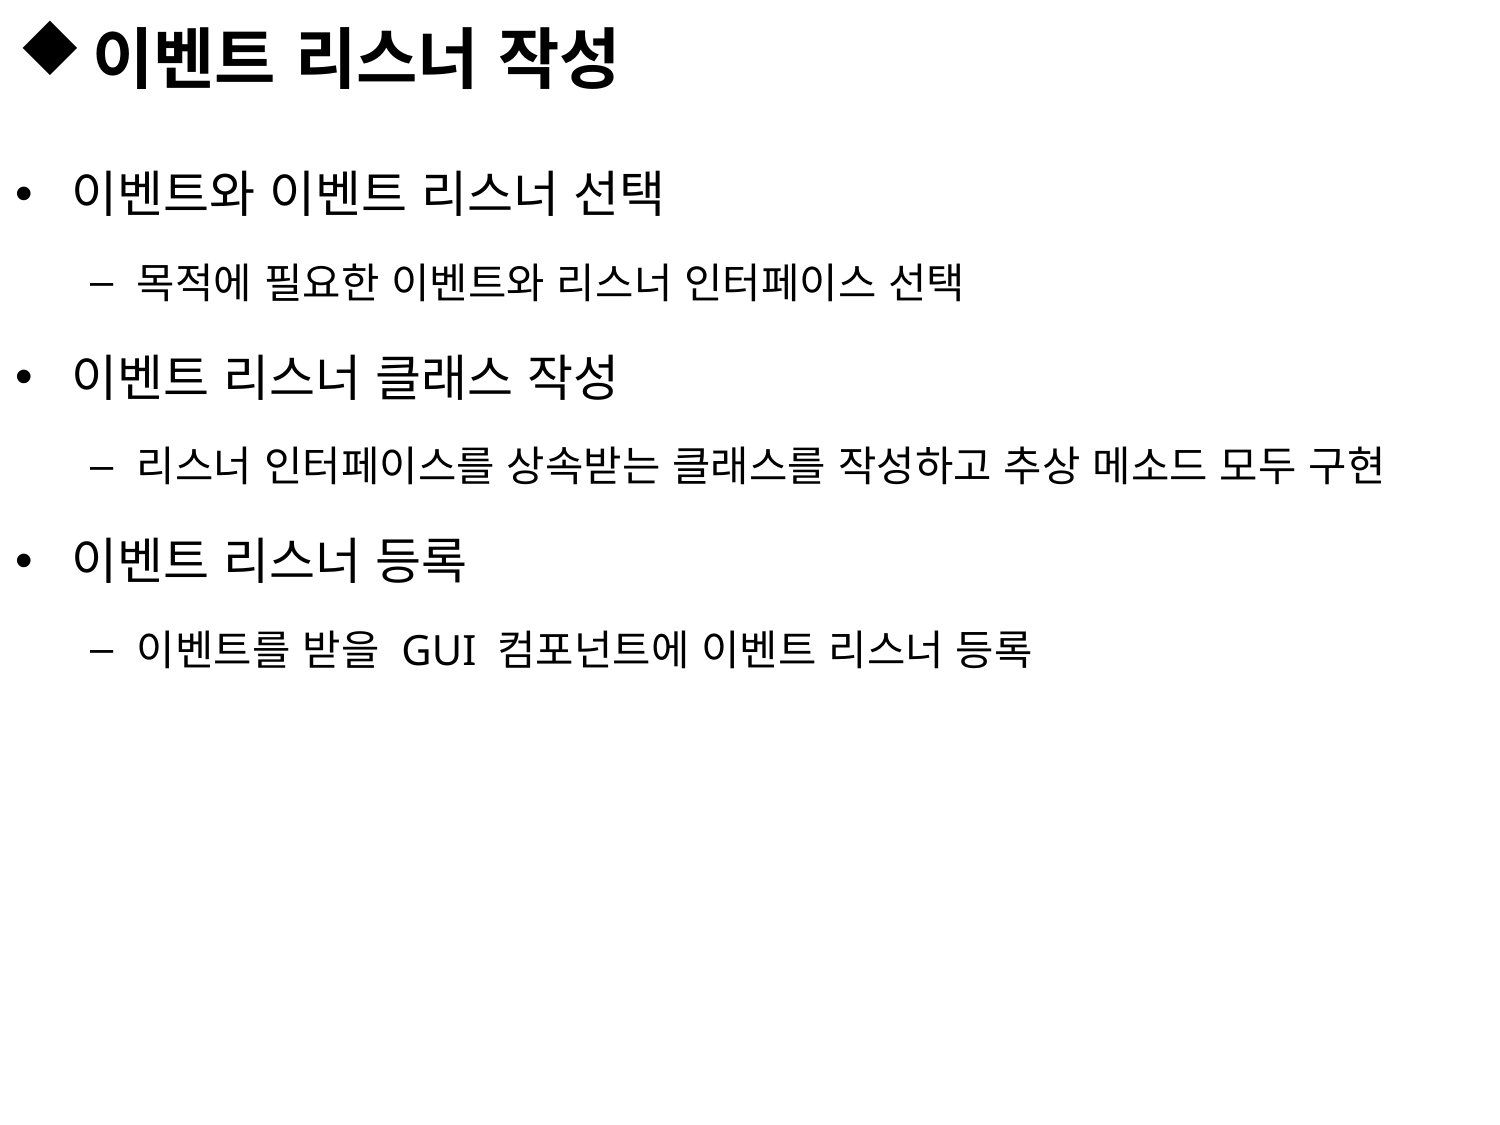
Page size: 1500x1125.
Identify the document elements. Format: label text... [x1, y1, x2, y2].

title 이벤트 리스너 작성 [2, 0, 1500, 114]
list 이벤트와 이벤트 리스너 선택 목적에 필요한 이벤트와 리스너 인터페이스 선택 이벤트 리스너 클래스 작성 리스너 인터페이스를 상속받는 클래스를 작성하고 추상 메소드 모두 구현 이벤트 리스너 등록 이벤트를 받을 GUI 컴포넌트에 이벤트 리스너 등록 [0, 125, 1500, 917]
